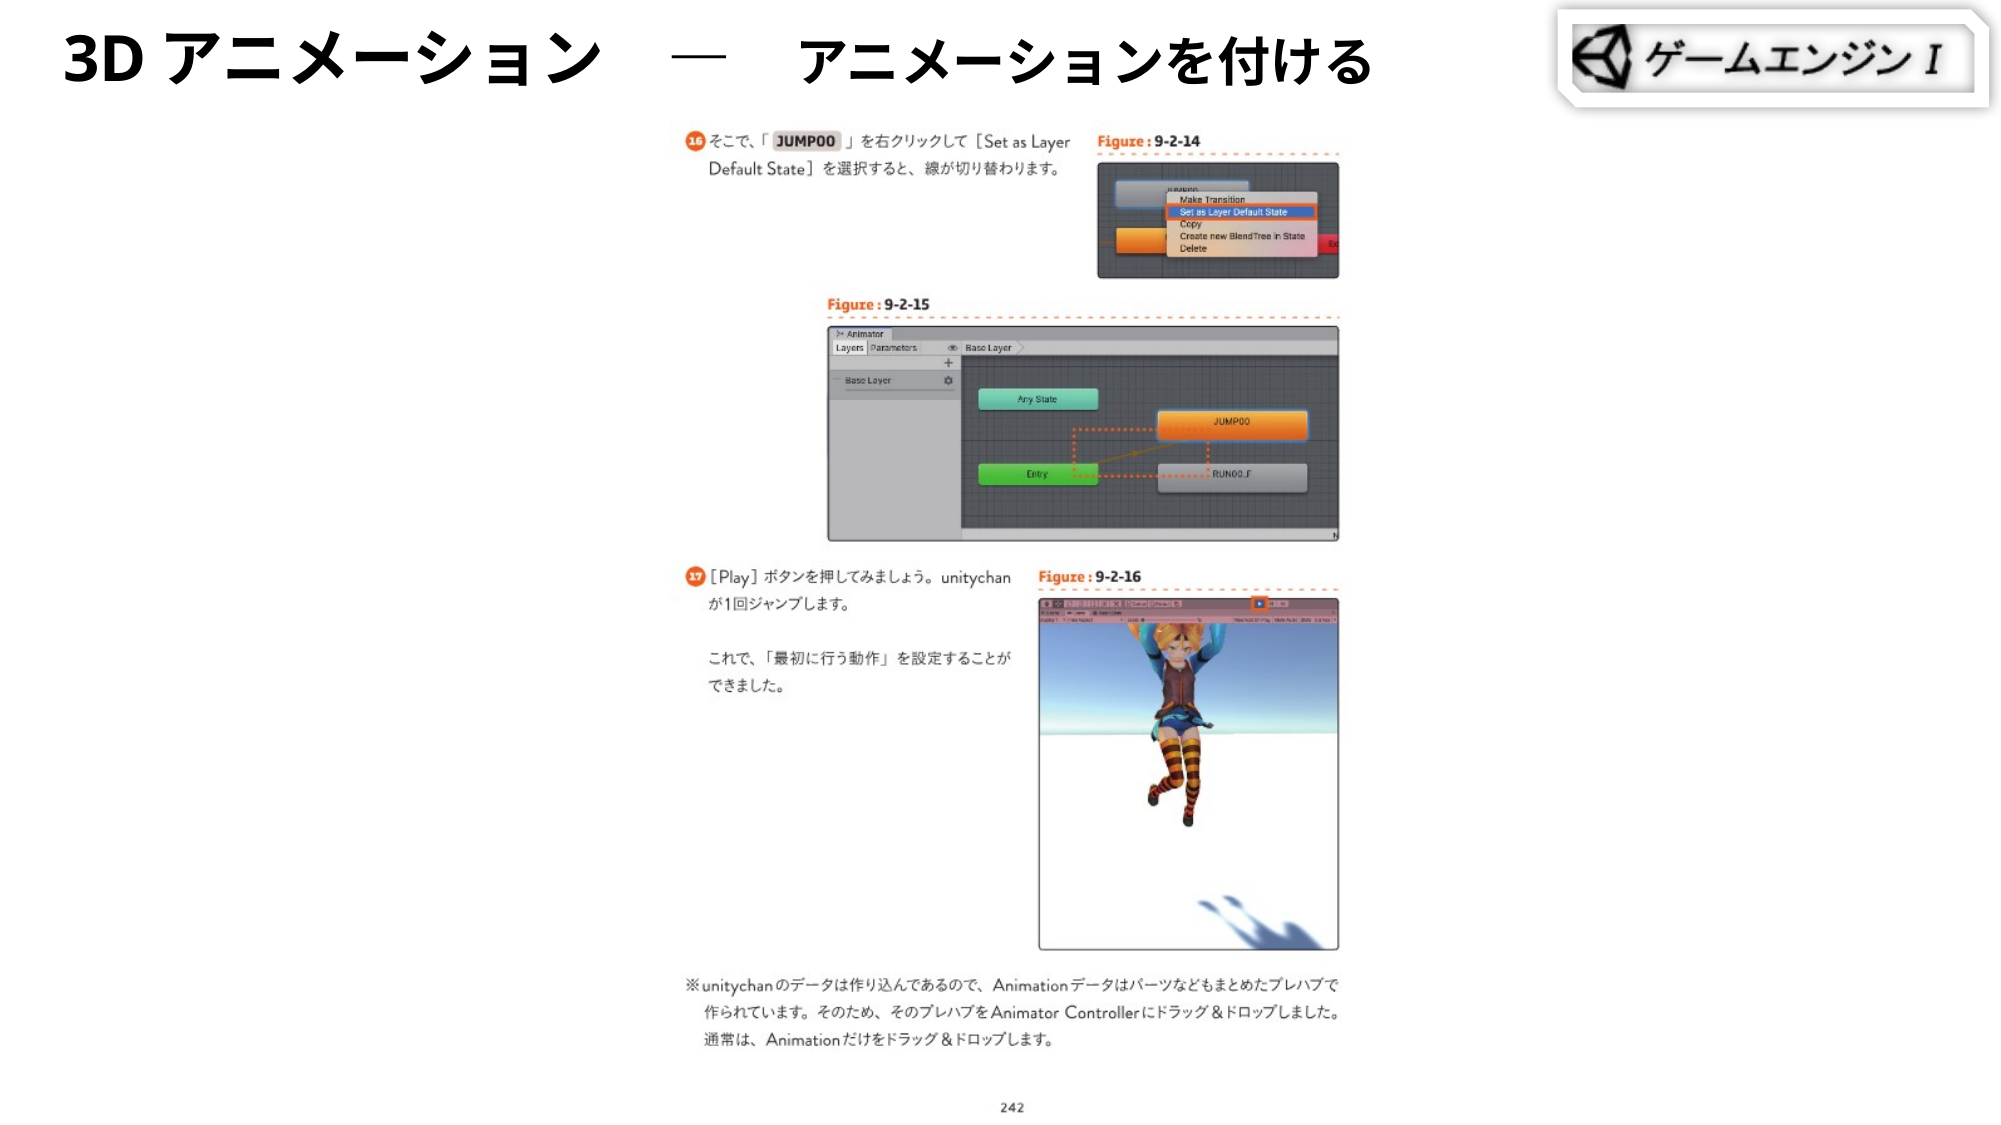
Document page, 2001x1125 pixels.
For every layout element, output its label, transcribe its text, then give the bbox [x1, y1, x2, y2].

text_box 3Dアニメーション ― アニメーションを付ける [48, 0, 1565, 123]
picture [670, 119, 1463, 1125]
picture [1564, 16, 1982, 100]
